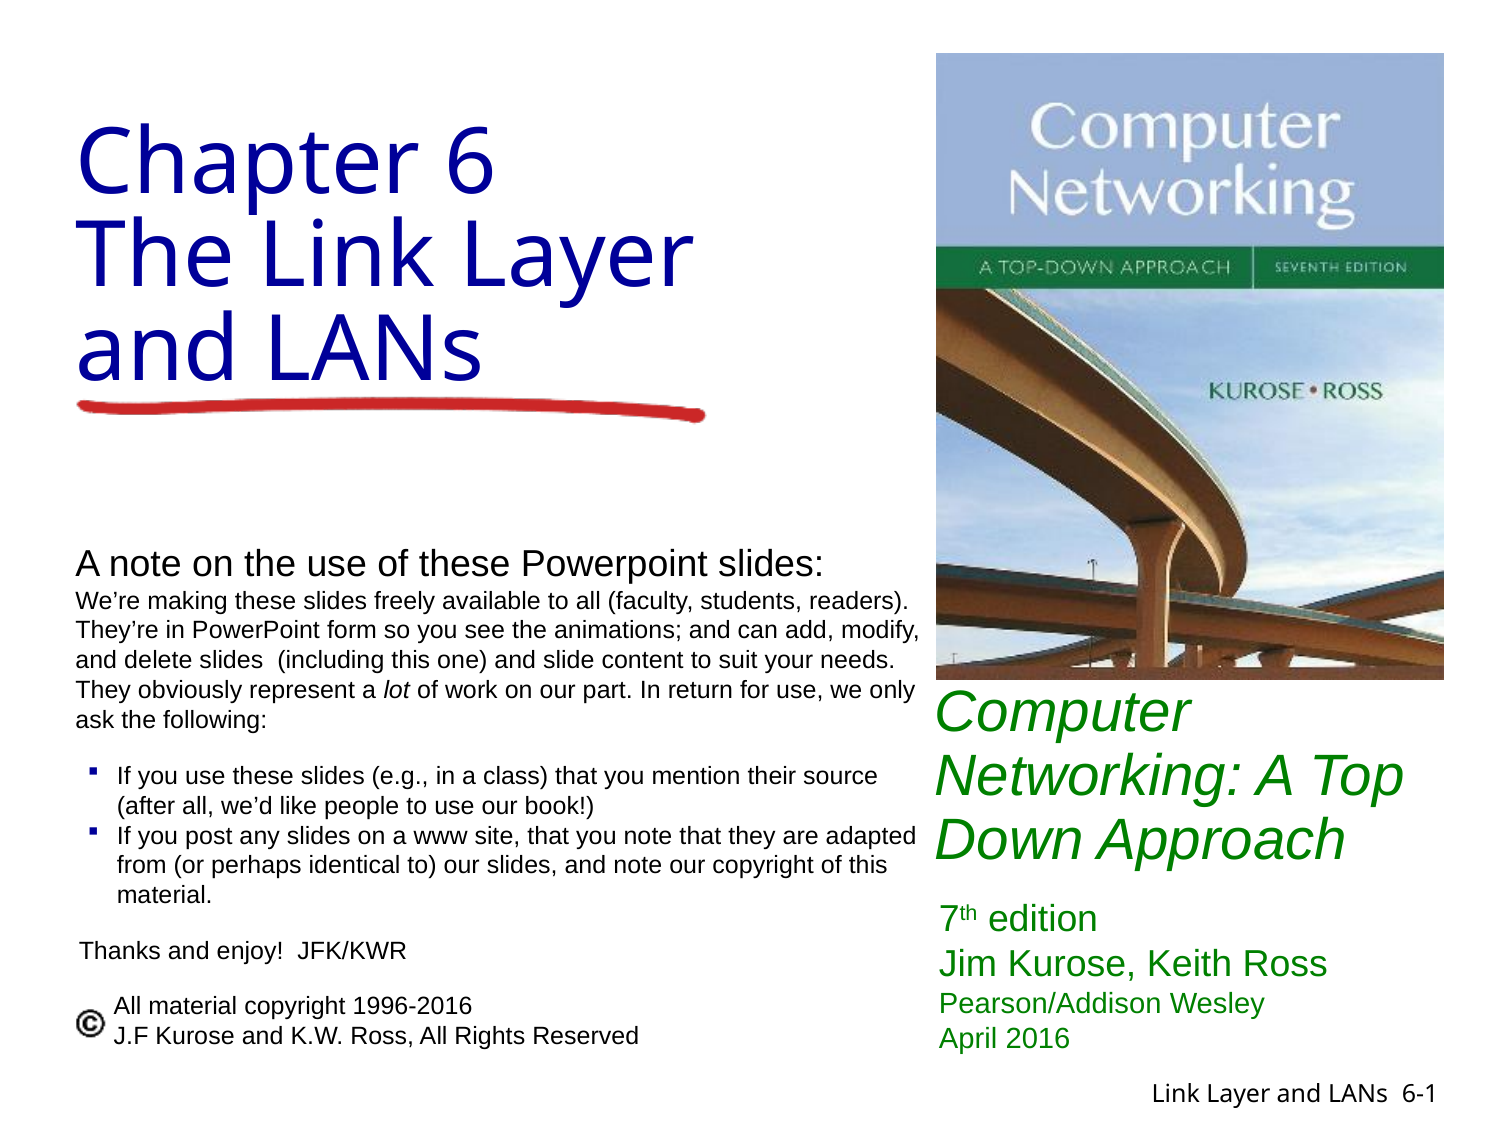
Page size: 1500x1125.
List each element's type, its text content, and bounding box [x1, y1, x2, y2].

footer Link Layer and LANs [1045, 1069, 1404, 1110]
text_box 7th edition Jim Kurose, Keith Ross Pearson/Addison Wesley April 2016 [924, 739, 1460, 1125]
slide_number 6-1 [1387, 1069, 1478, 1115]
text_box Chapter 6 The Link Layer and LANs [60, 117, 798, 401]
text_box A note on the use of these Powerpoint slides: We’re making these slides freely available to all (faculty, students, readers). They’re in PowerPoint form so you see the animations; and can add, modify, and delete slides (including this one) and slide content to suit your needs. They obviously represent a lot of work on our part. In return for use, we only ask the following: [60, 531, 943, 771]
text_box Computer Networking: A Top Down Approach [943, 572, 1455, 739]
picture [936, 53, 1444, 681]
picture [73, 391, 713, 432]
picture [75, 1007, 107, 1040]
text_box If you use these slides (e.g., in a class) that you mention their source (after all, we’d like people to use our book!) If you post any slides on a www site, that you note that they are adapted from (or perhaps identical to) our slides, and note our copyright of this material. Thanks and enjoy! JFK/KWR All material copyright 1996-2016 J.F Kurose and K.W. Ross, All Rights Reserved [64, 716, 947, 1057]
